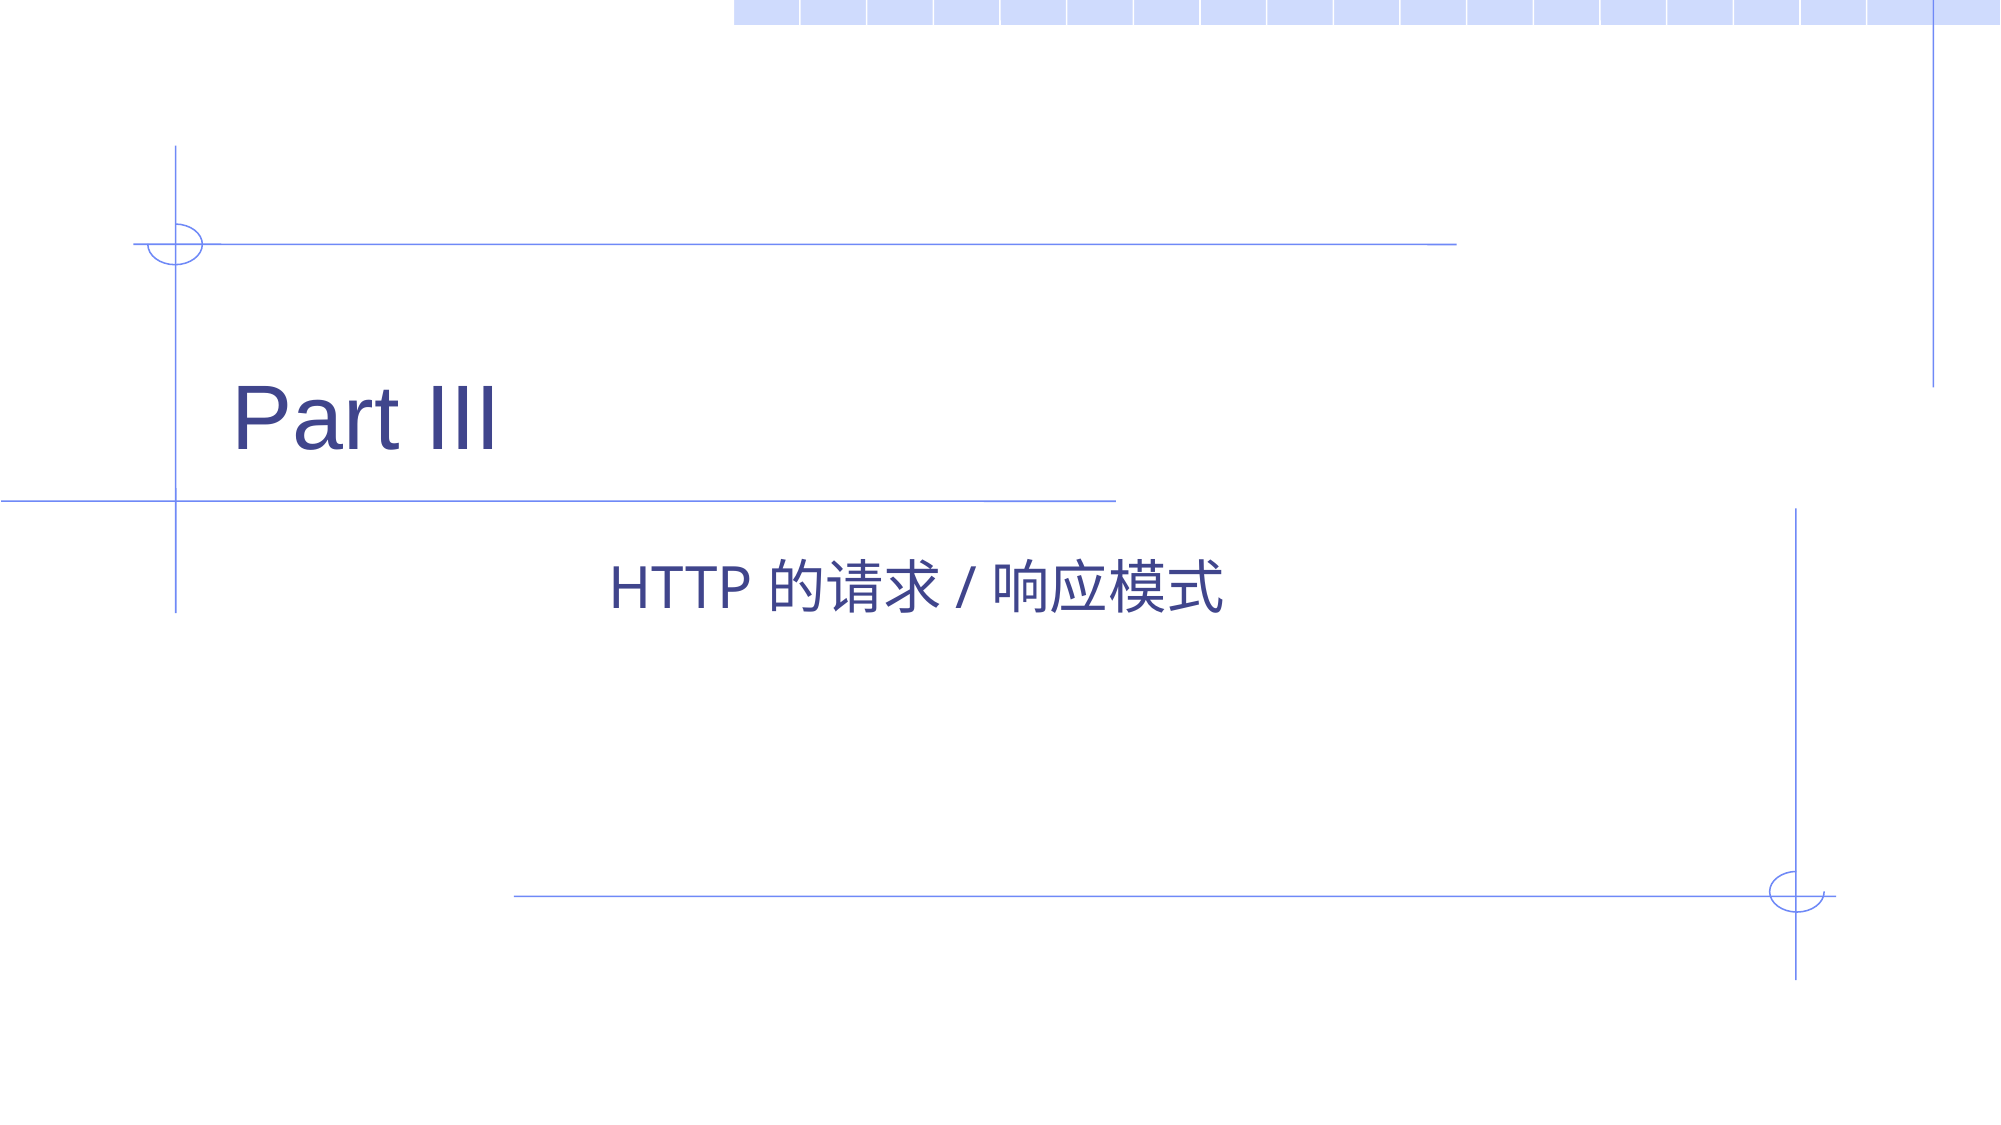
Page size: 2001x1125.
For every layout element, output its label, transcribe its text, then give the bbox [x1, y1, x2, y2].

subtitle HTTP的请求/响应模式 [216, 542, 1617, 831]
title Part III [216, 287, 1917, 475]
